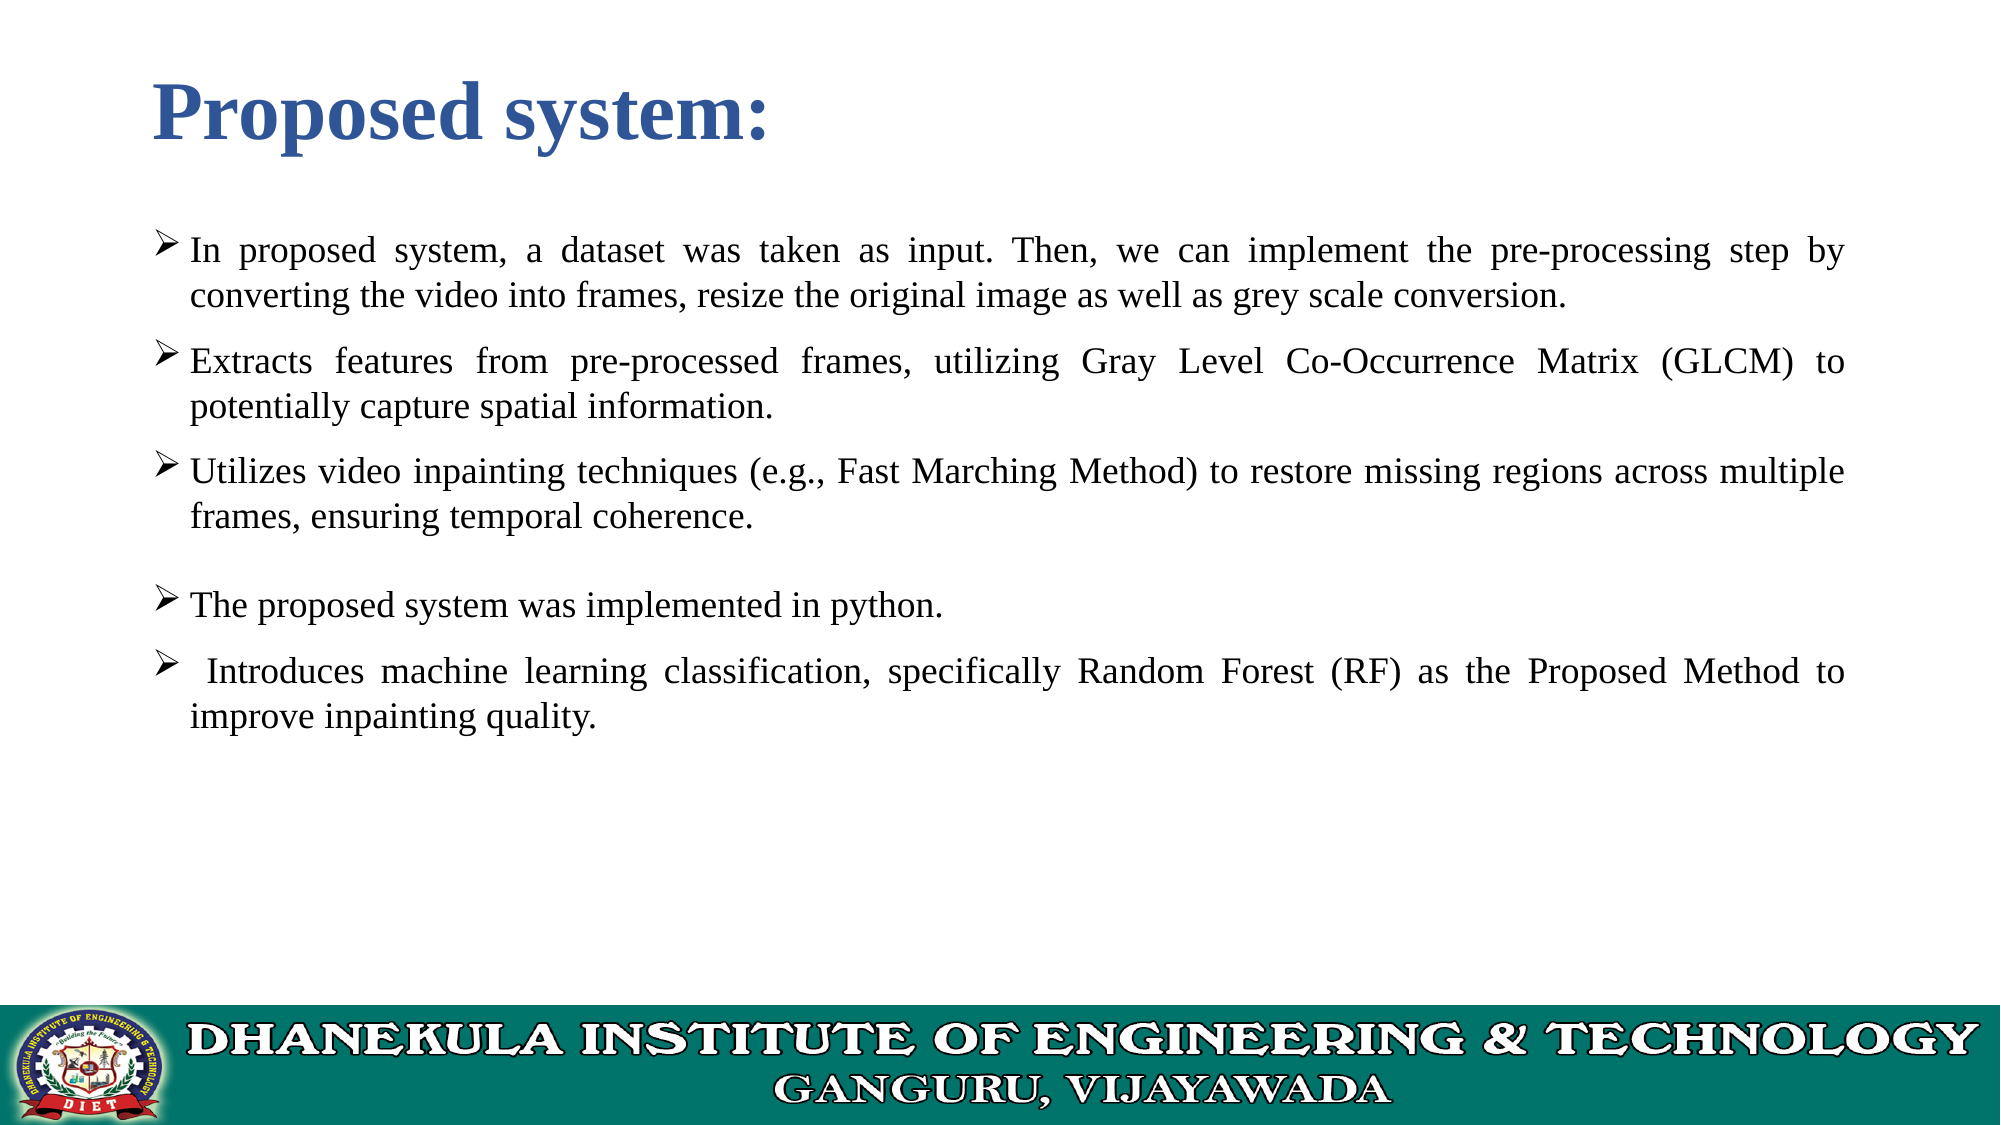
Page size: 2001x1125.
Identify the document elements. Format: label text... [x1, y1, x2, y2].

picture [0, 1005, 2000, 1125]
title Proposed system: [137, 59, 1863, 217]
list In proposed system, a dataset was taken as input. Then, we can implement the pre-processing step by converting the video into frames, resize the original image as well as grey scale conversion. Extracts features from pre-processed frames, utilizing Gray Level Co-Occurrence Matrix (GLCM) to potentially capture spatial information. Utilizes video inpainting techniques (e.g., Fast Marching Method) to restore missing regions across multiple frames, ensuring temporal coherence. The proposed system was implemented in python. Introduces machine learning classification, specifically Random Forest (RF) as the Proposed Method to improve inpainting quality. [137, 217, 1863, 932]
